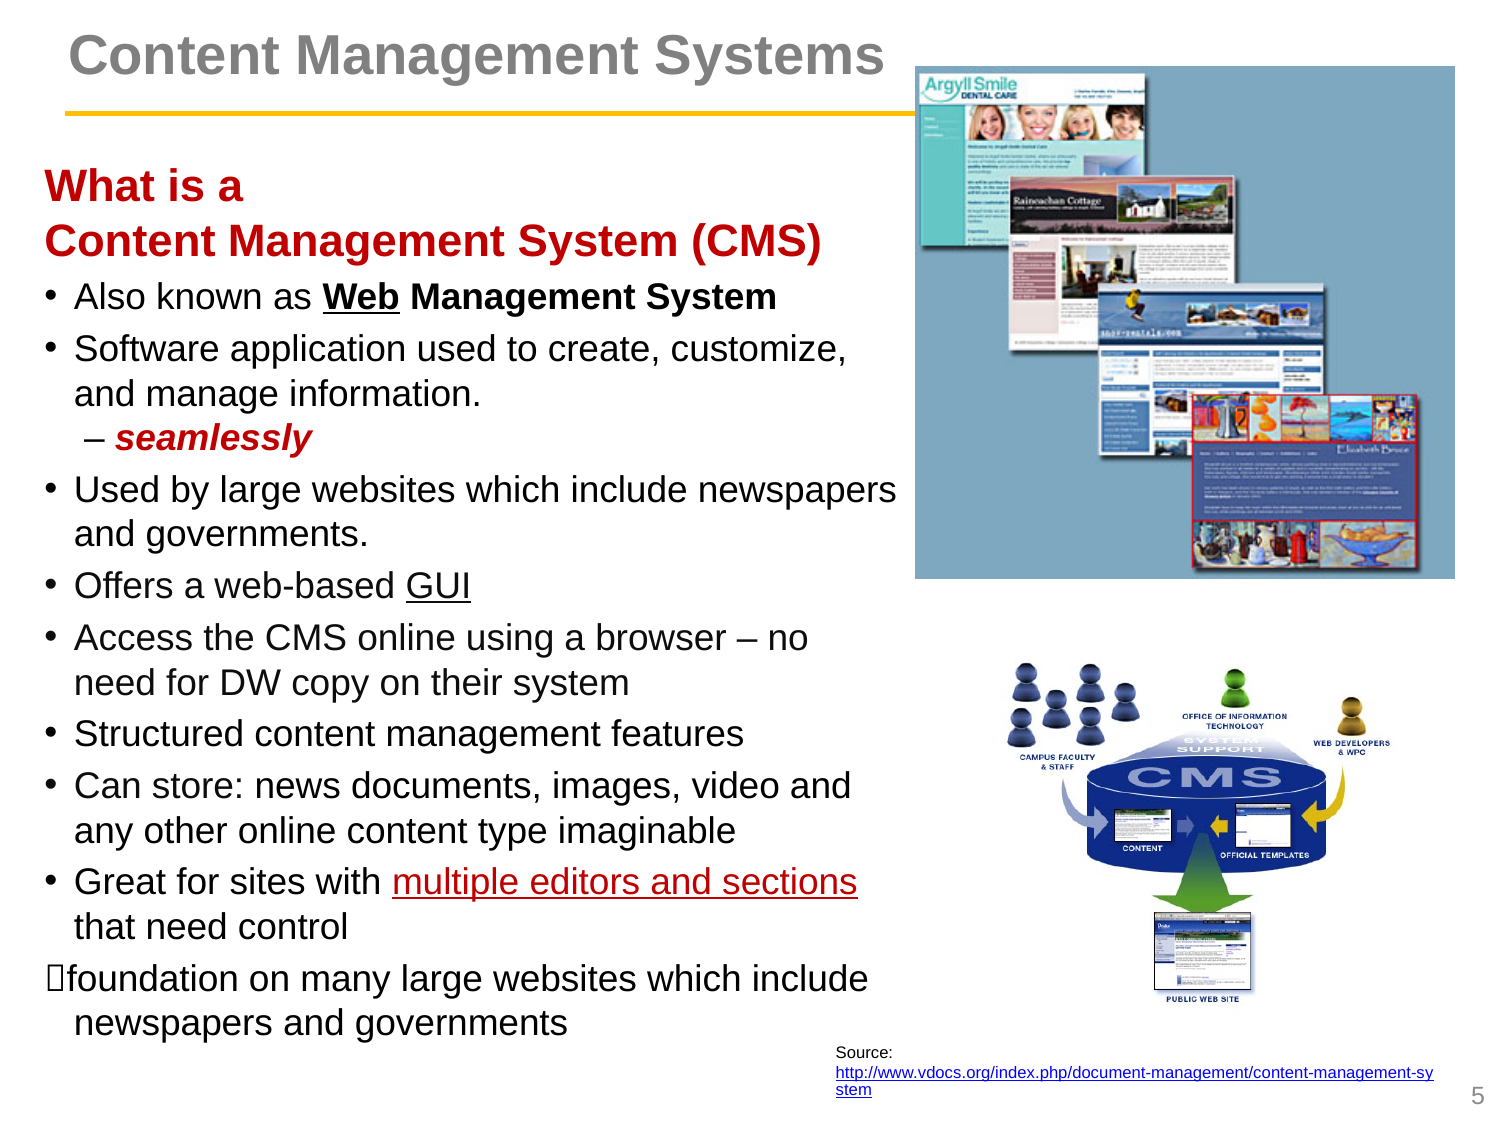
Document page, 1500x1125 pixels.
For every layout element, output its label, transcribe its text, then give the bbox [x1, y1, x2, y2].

title Content Management Systems [53, 0, 1404, 104]
picture [985, 644, 1411, 1020]
slide_number 5 [1149, 1065, 1500, 1125]
list What is a Content Management System (CMS) Also known as Web Management System Software application used to create, customize, and manage information. – seamlessly Used by large websites which include newspapers and governments. Offers a web-based GUI Access the CMS online using a browser – no need for DW copy on their system Structured content management features Can store: news documents, images, video and any other online content type imaginable Great for sites with multiple editors and sections that need control foundation on many large websites which include newspapers and governments [29, 149, 916, 1059]
text_box Source: http://www.vdocs.org/index.php/document-management/content-management-system [820, 1034, 1456, 1110]
picture [915, 66, 1455, 580]
